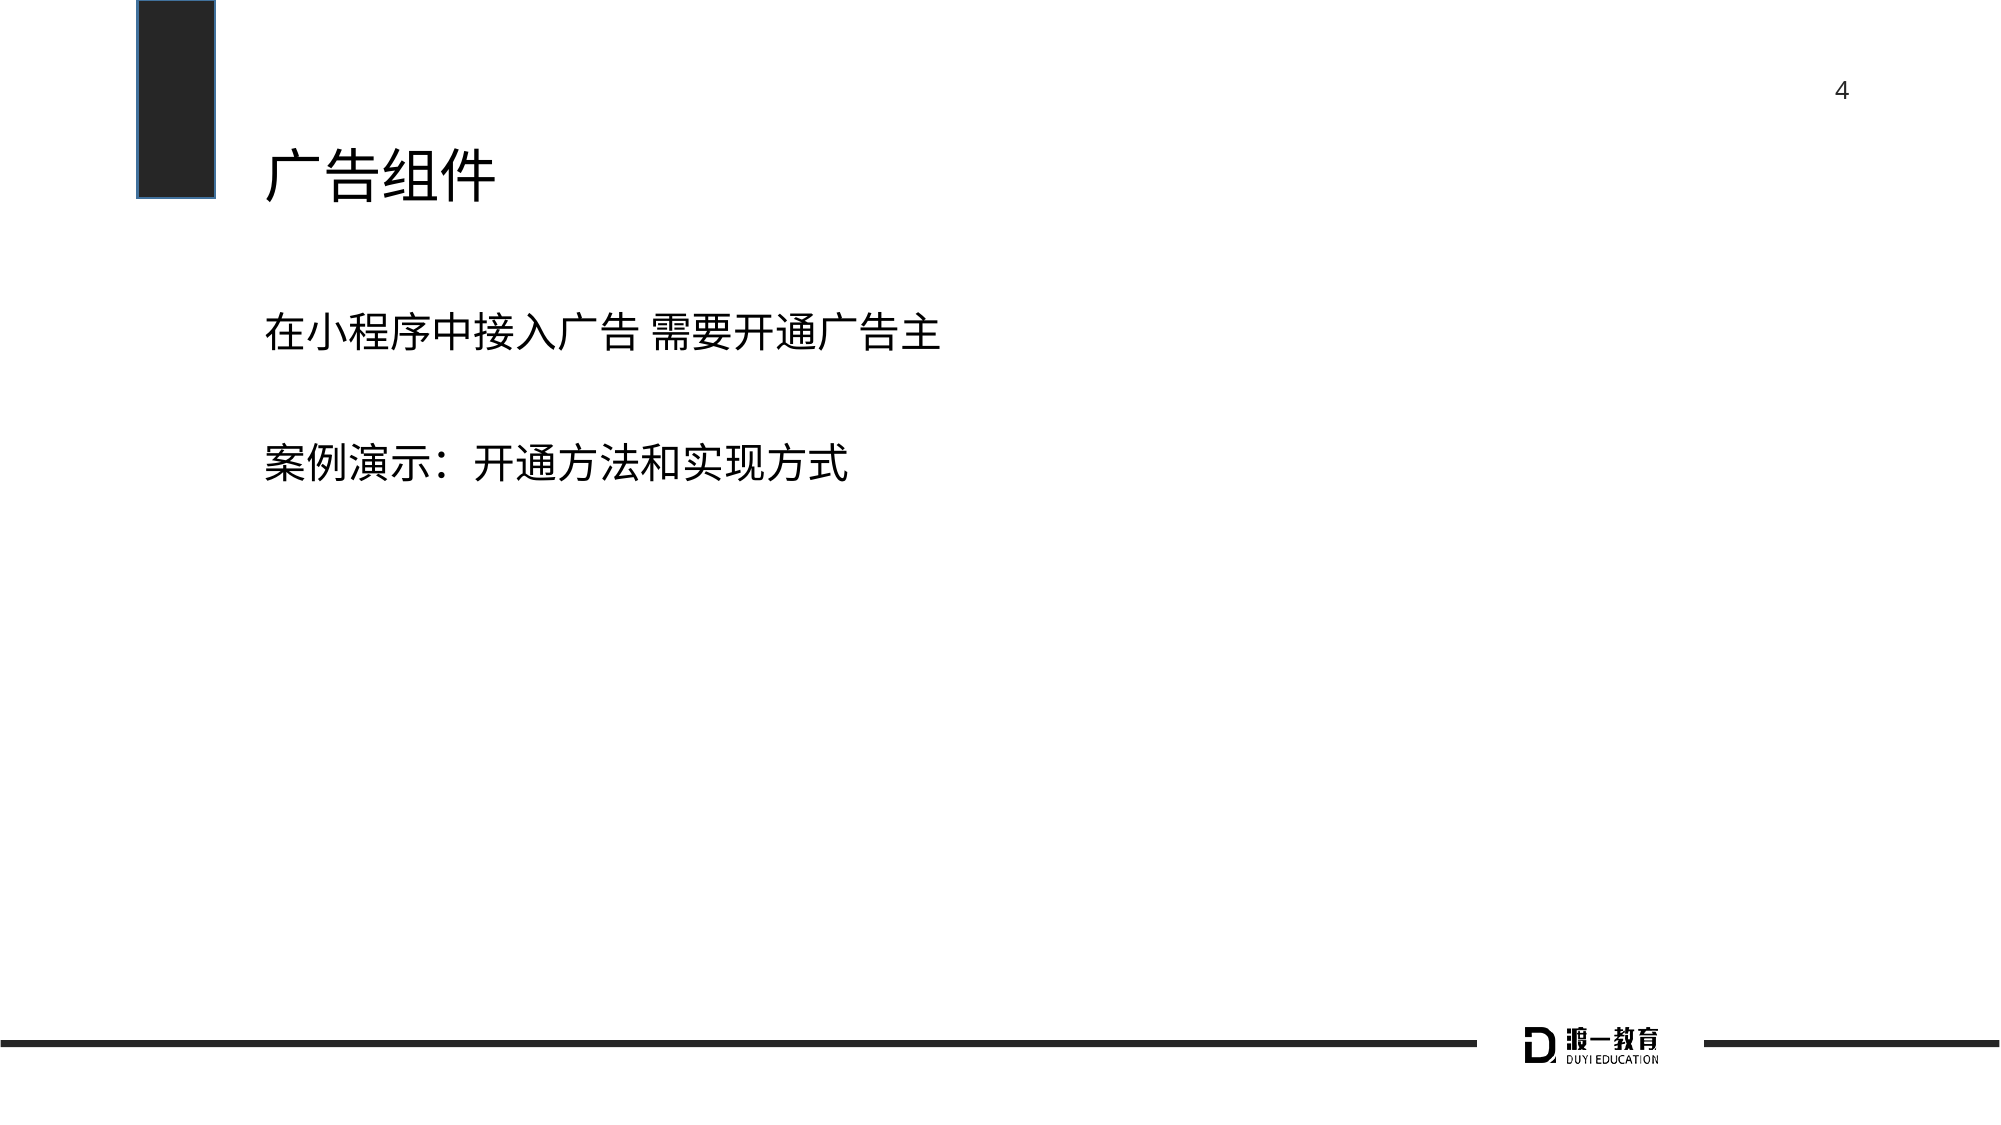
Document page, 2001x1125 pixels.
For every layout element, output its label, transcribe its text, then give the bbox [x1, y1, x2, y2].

subtitle 在小程序中接入广告 需要开通广告主 案例演示：开通方法和实现方式 [249, 303, 1751, 953]
title 广告组件 [249, 93, 1751, 219]
picture [1502, 1008, 1679, 1081]
